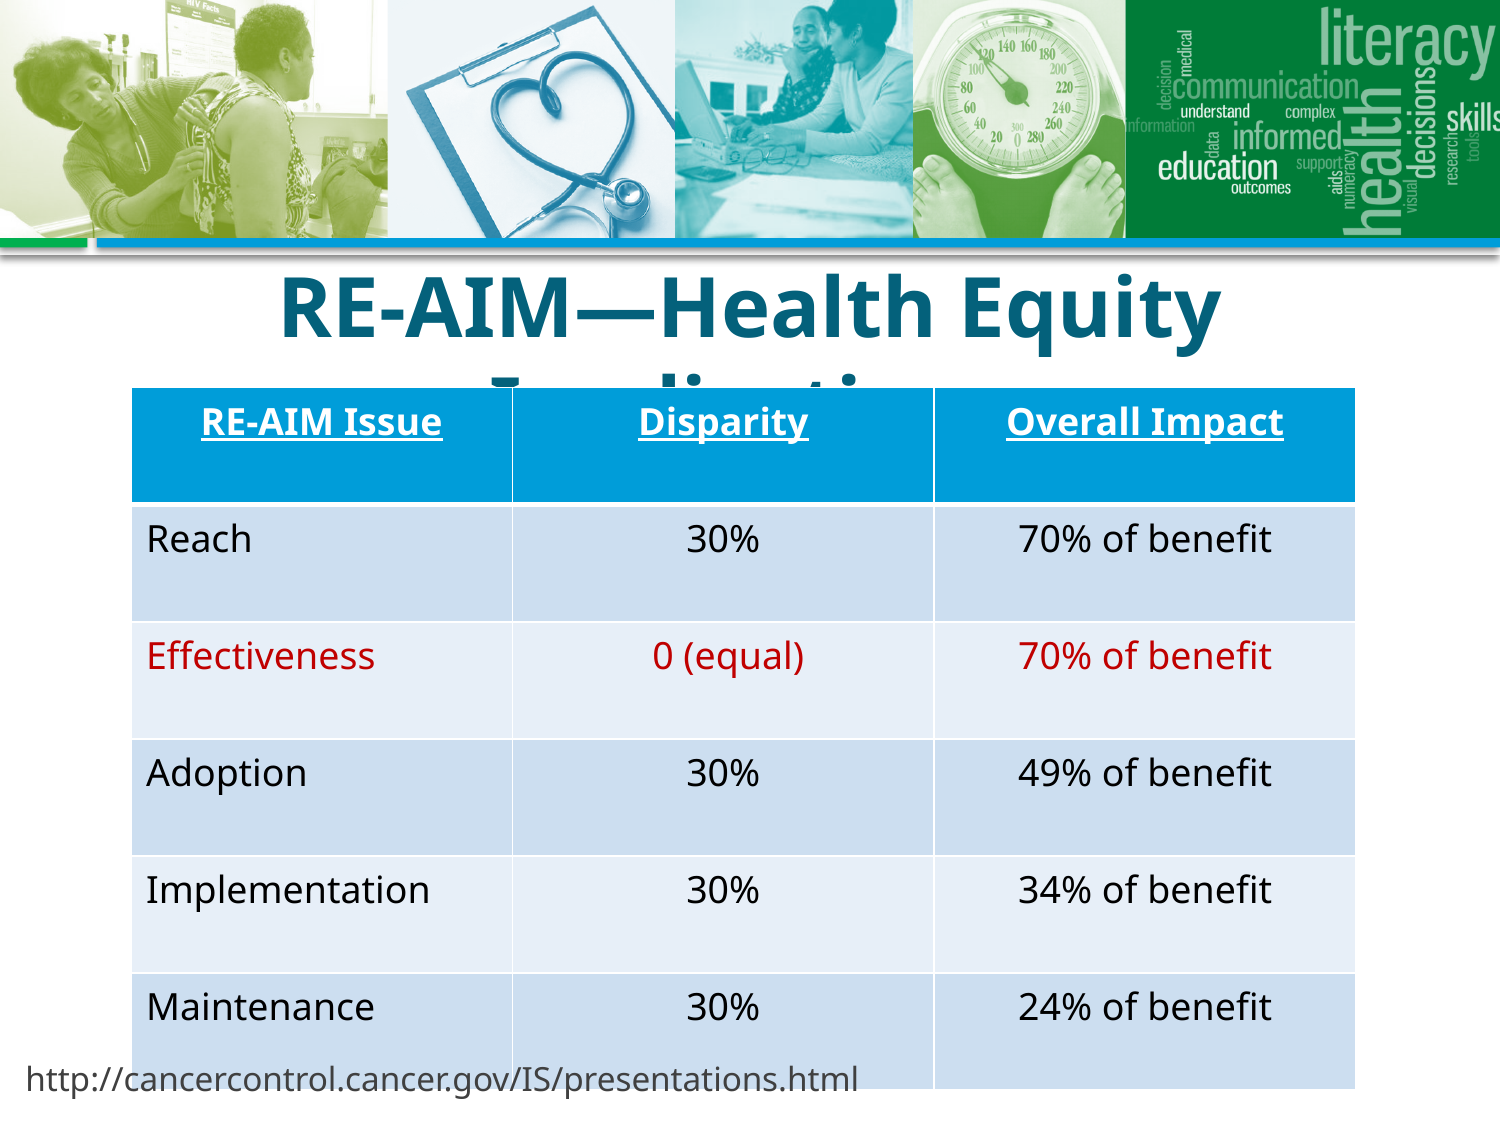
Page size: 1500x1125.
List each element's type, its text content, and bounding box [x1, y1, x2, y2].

table_header Overall Impact [935, 388, 1355, 502]
table_cell 34% of benefit [935, 857, 1355, 972]
picture [0, 0, 1500, 238]
table_cell 0 (equal) [513, 623, 933, 738]
table_cell 30% [513, 740, 933, 855]
table_cell 70% of benefit [935, 623, 1355, 738]
table_header RE-AIM Issue [132, 388, 512, 502]
table_cell Adoption [132, 740, 512, 855]
table_cell 24% of benefit [935, 974, 1355, 1089]
table_cell Effectiveness [132, 623, 512, 738]
table_cell 70% of benefit [935, 507, 1355, 621]
table_cell 30% [513, 857, 933, 972]
table_cell Implementation [132, 857, 512, 972]
table_cell Reach [132, 507, 512, 621]
text_box http://cancercontrol.cancer.gov/IS/presentations.html [10, 1050, 1124, 1106]
table_cell 49% of benefit [935, 740, 1355, 855]
table_header Disparity [513, 388, 933, 502]
table_cell 30% [513, 974, 933, 1050]
table_cell 30% [513, 507, 933, 621]
table_cell Maintenance [132, 974, 512, 1050]
text_box RE-AIM—Health Equity Implications [0, 247, 1500, 434]
